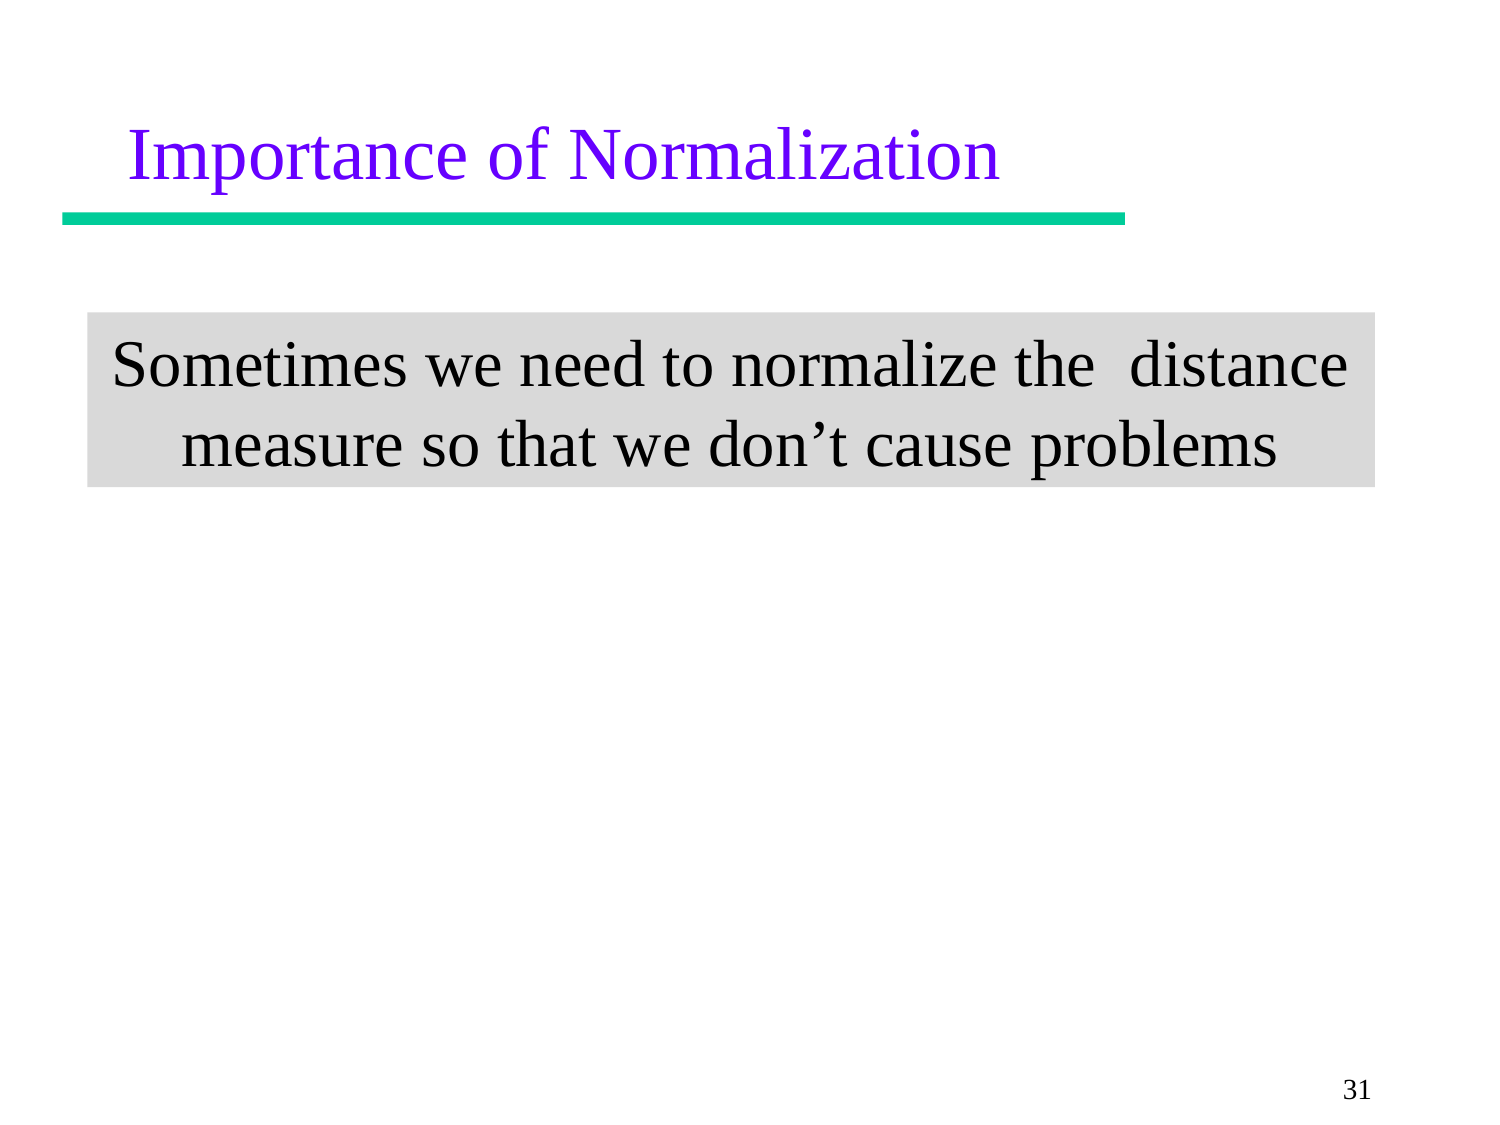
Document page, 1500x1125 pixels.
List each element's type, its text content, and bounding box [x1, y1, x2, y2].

slide_number 31 [1087, 1062, 1388, 1101]
title Importance of Normalization [112, 99, 1376, 201]
text_box Sometimes we need to normalize the distance measure so that we don’t cause problems [87, 312, 1375, 488]
